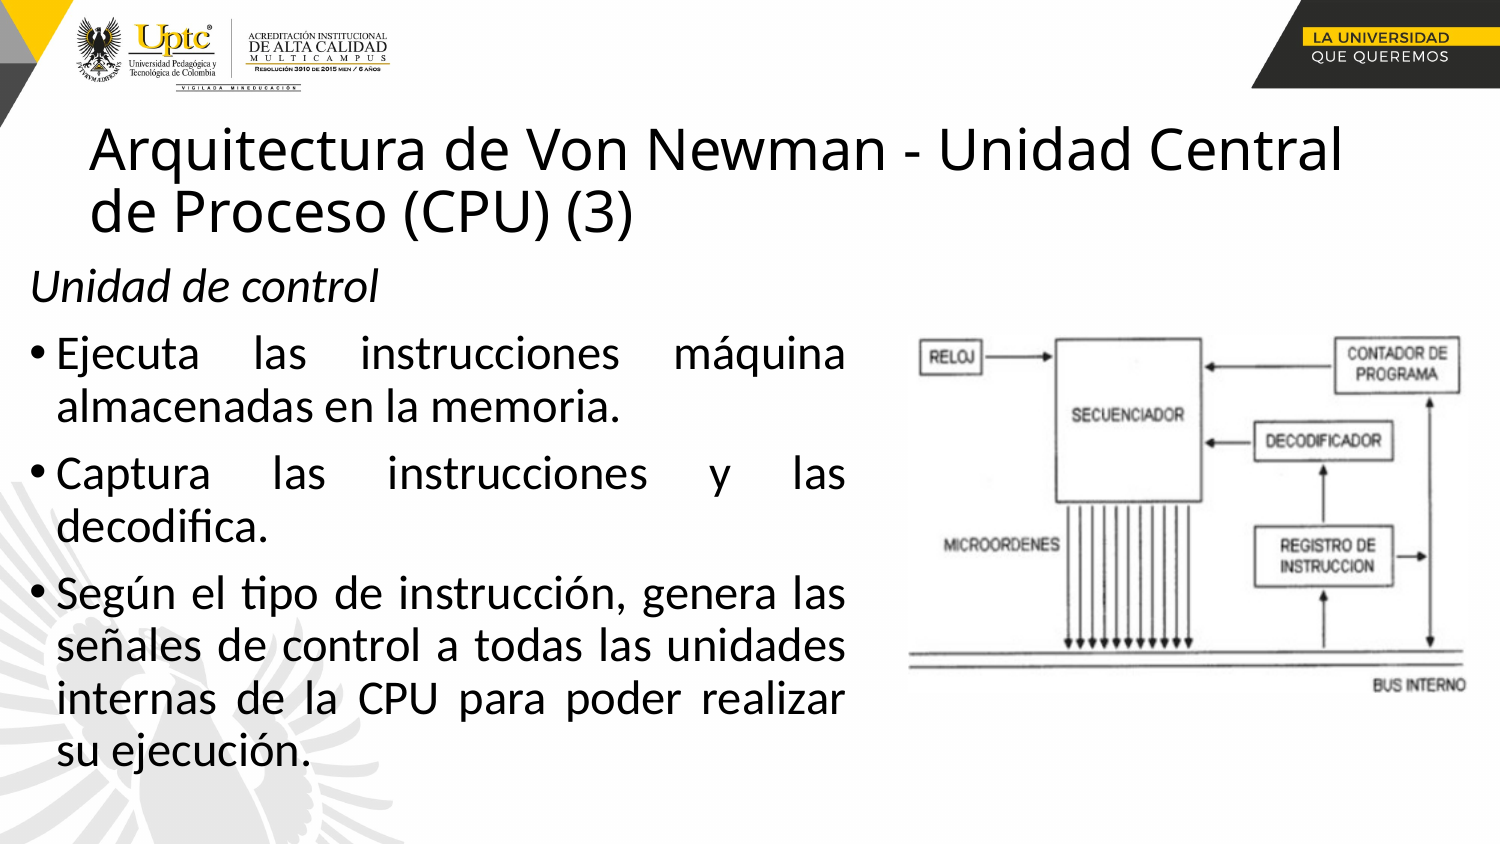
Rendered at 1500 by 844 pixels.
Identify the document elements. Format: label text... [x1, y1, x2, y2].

list Unidad de control Ejecuta las instrucciones máquina almacenadas en la memoria. Captura las instrucciones y las decodifica. Según el tipo de instrucción, genera las señales de control a todas las unidades internas de la CPU para poder realizar su ejecución. [14, 253, 863, 788]
title Arquitectura de Von Newman - Unidad Central de Proceso (CPU) (3) [74, 112, 1426, 253]
picture [0, 0, 1500, 844]
